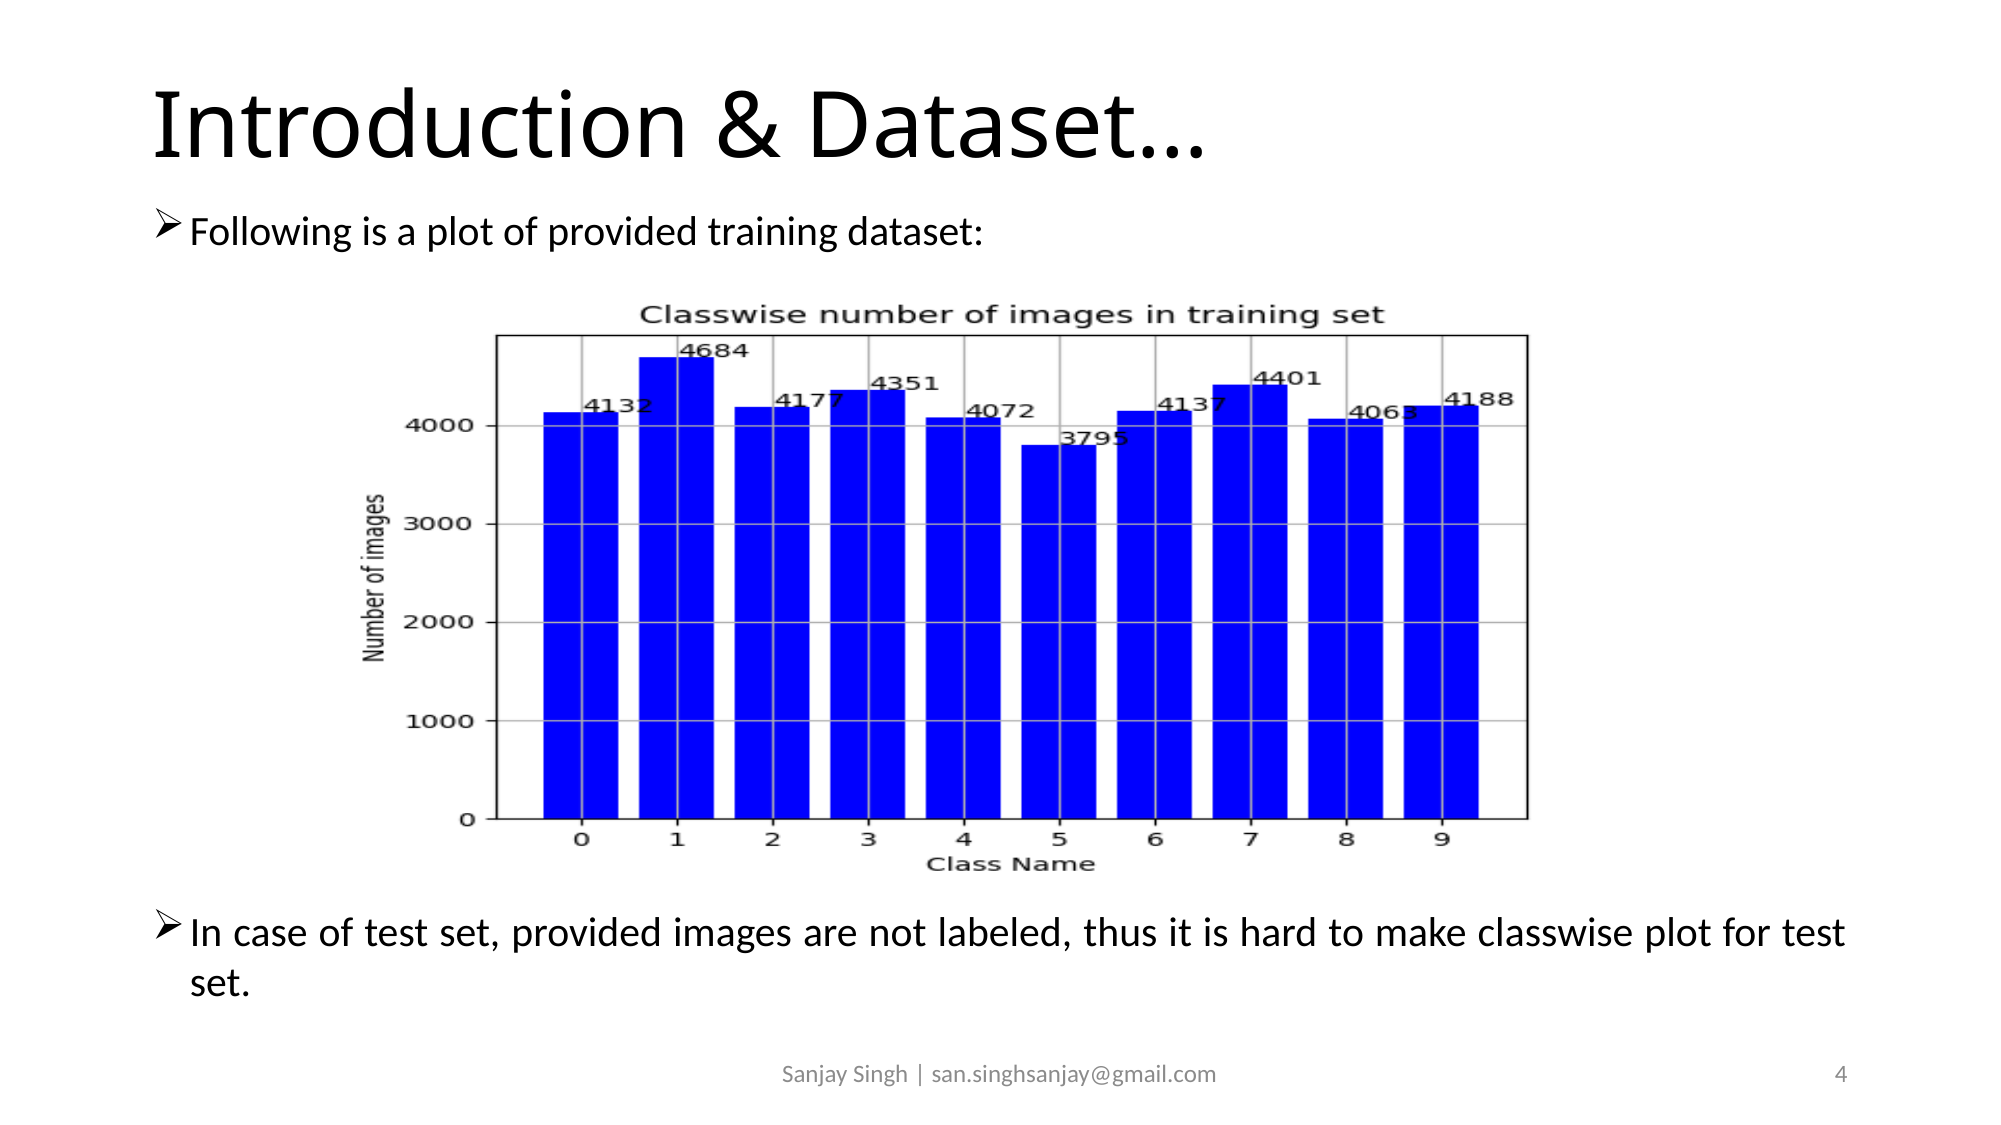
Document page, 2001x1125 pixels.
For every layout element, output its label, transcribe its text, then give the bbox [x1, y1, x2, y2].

picture [329, 259, 1660, 888]
list Following is a plot of provided training dataset: In case of test set, provided images are not labeled, thus it is hard to make classwise plot for test set. [137, 195, 1863, 1014]
footer Sanjay Singh | san.singhsanjay@gmail.com [662, 1042, 1338, 1103]
title Introduction & Dataset… [137, 59, 1863, 195]
slide_number 4 [1412, 1042, 1863, 1103]
